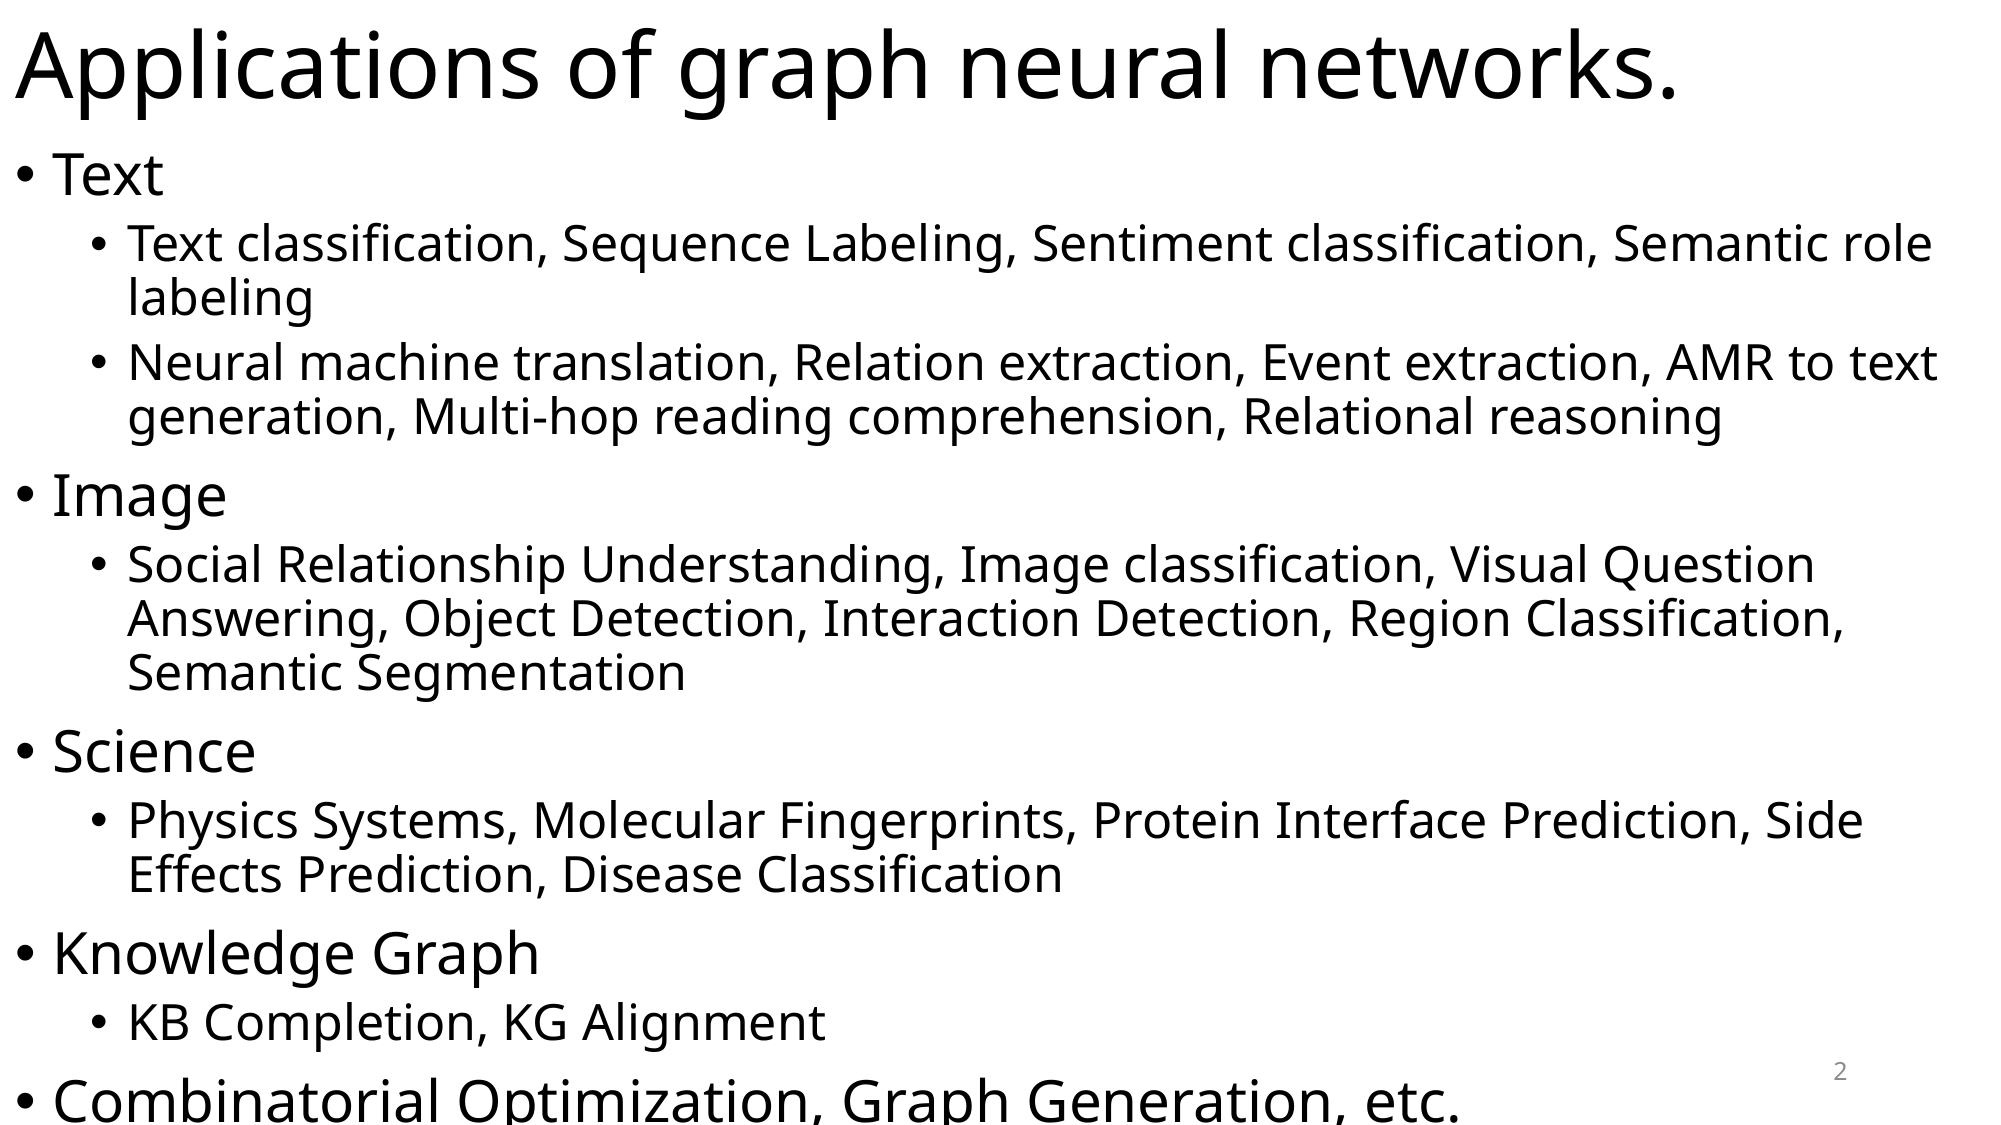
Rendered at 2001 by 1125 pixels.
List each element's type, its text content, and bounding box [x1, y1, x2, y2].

title Applications of graph neural networks. [0, 0, 1725, 137]
list Text Text classification, Sequence Labeling, Sentiment classification, Semantic role labeling Neural machine translation, Relation extraction, Event extraction, AMR to text generation, Multi-hop reading comprehension, Relational reasoning Image Social Relationship Understanding, Image classification, Visual Question Answering, Object Detection, Interaction Detection, Region Classification, Semantic Segmentation Science Physics Systems, Molecular Fingerprints, Protein Interface Prediction, Side Effects Prediction, Disease Classification Knowledge Graph KB Completion, KG Alignment Combinatorial Optimization, Graph Generation, etc. [0, 137, 2000, 1091]
slide_number 2 [1412, 1042, 1863, 1103]
